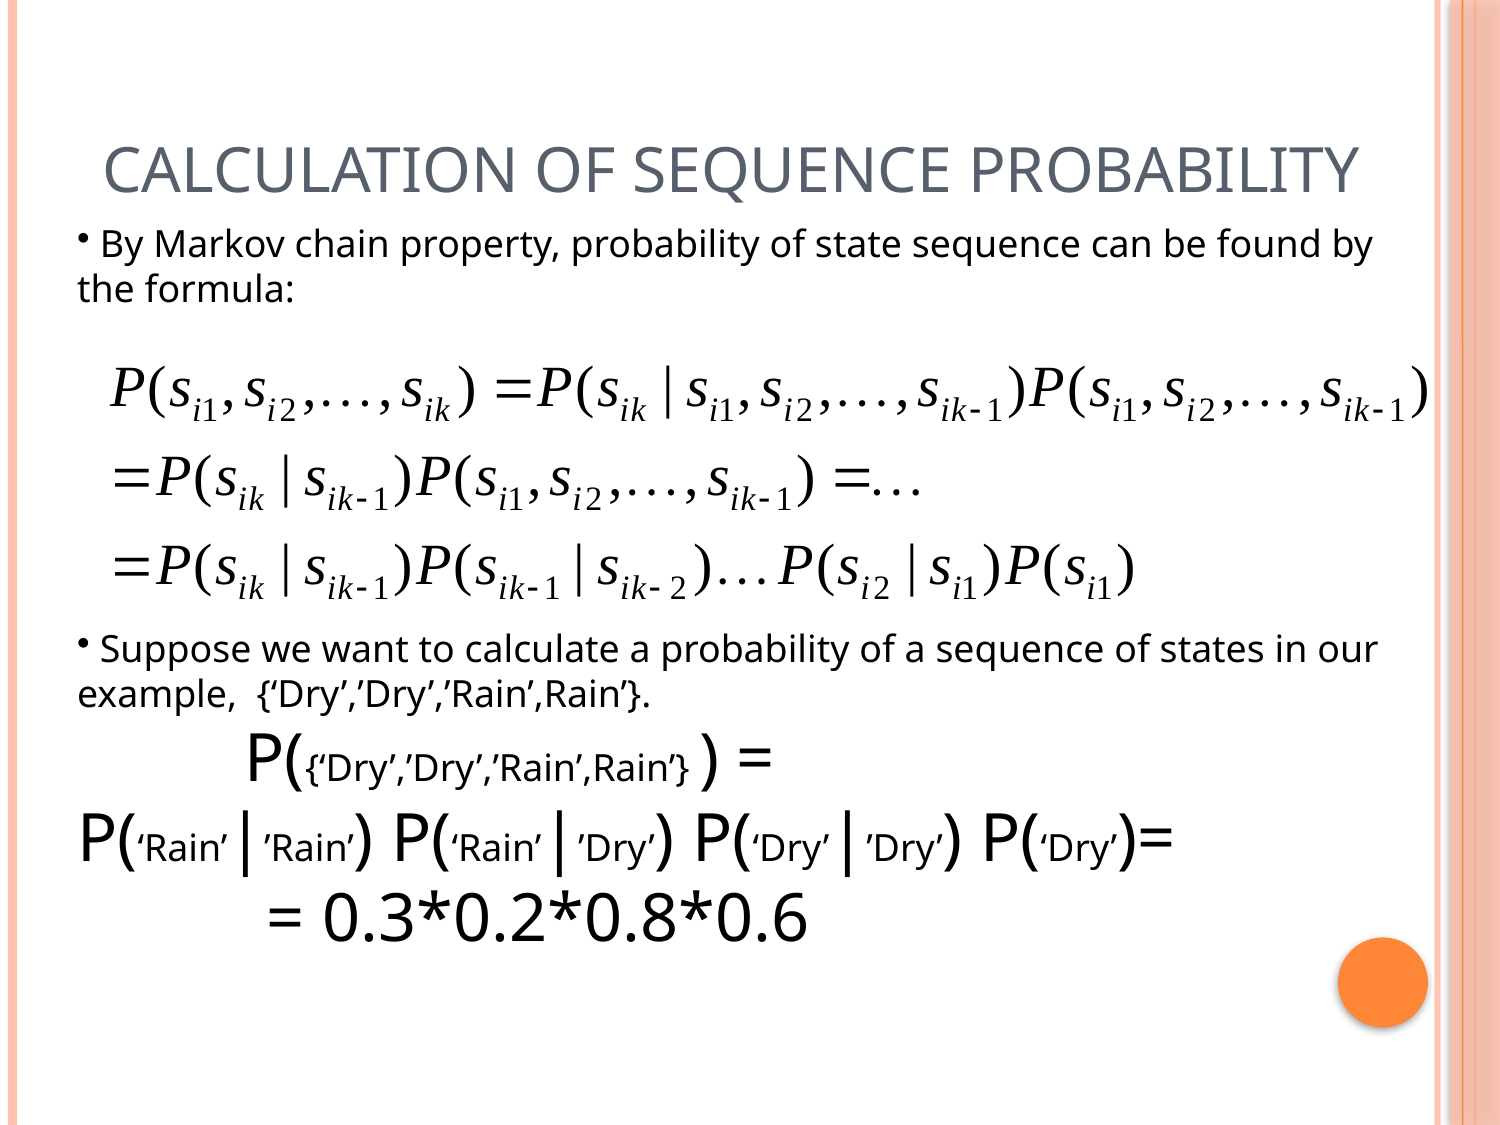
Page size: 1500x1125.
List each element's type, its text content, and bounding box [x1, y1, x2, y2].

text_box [99, 349, 1440, 613]
title Calculation of sequence probability [87, 0, 1438, 213]
text_box By Markov chain property, probability of state sequence can be found by the formula: Suppose we want to calculate a probability of a sequence of states in our example, {‘Dry’,’Dry’,’Rain’,Rain’}. P({‘Dry’,’Dry’,’Rain’,Rain’} ) = P(‘Rain’|’Rain’) P(‘Rain’|’Dry’) P(‘Dry’|’Dry’) P(‘Dry’)= = 0.3*0.2*0.8*0.6 [62, 212, 1415, 963]
